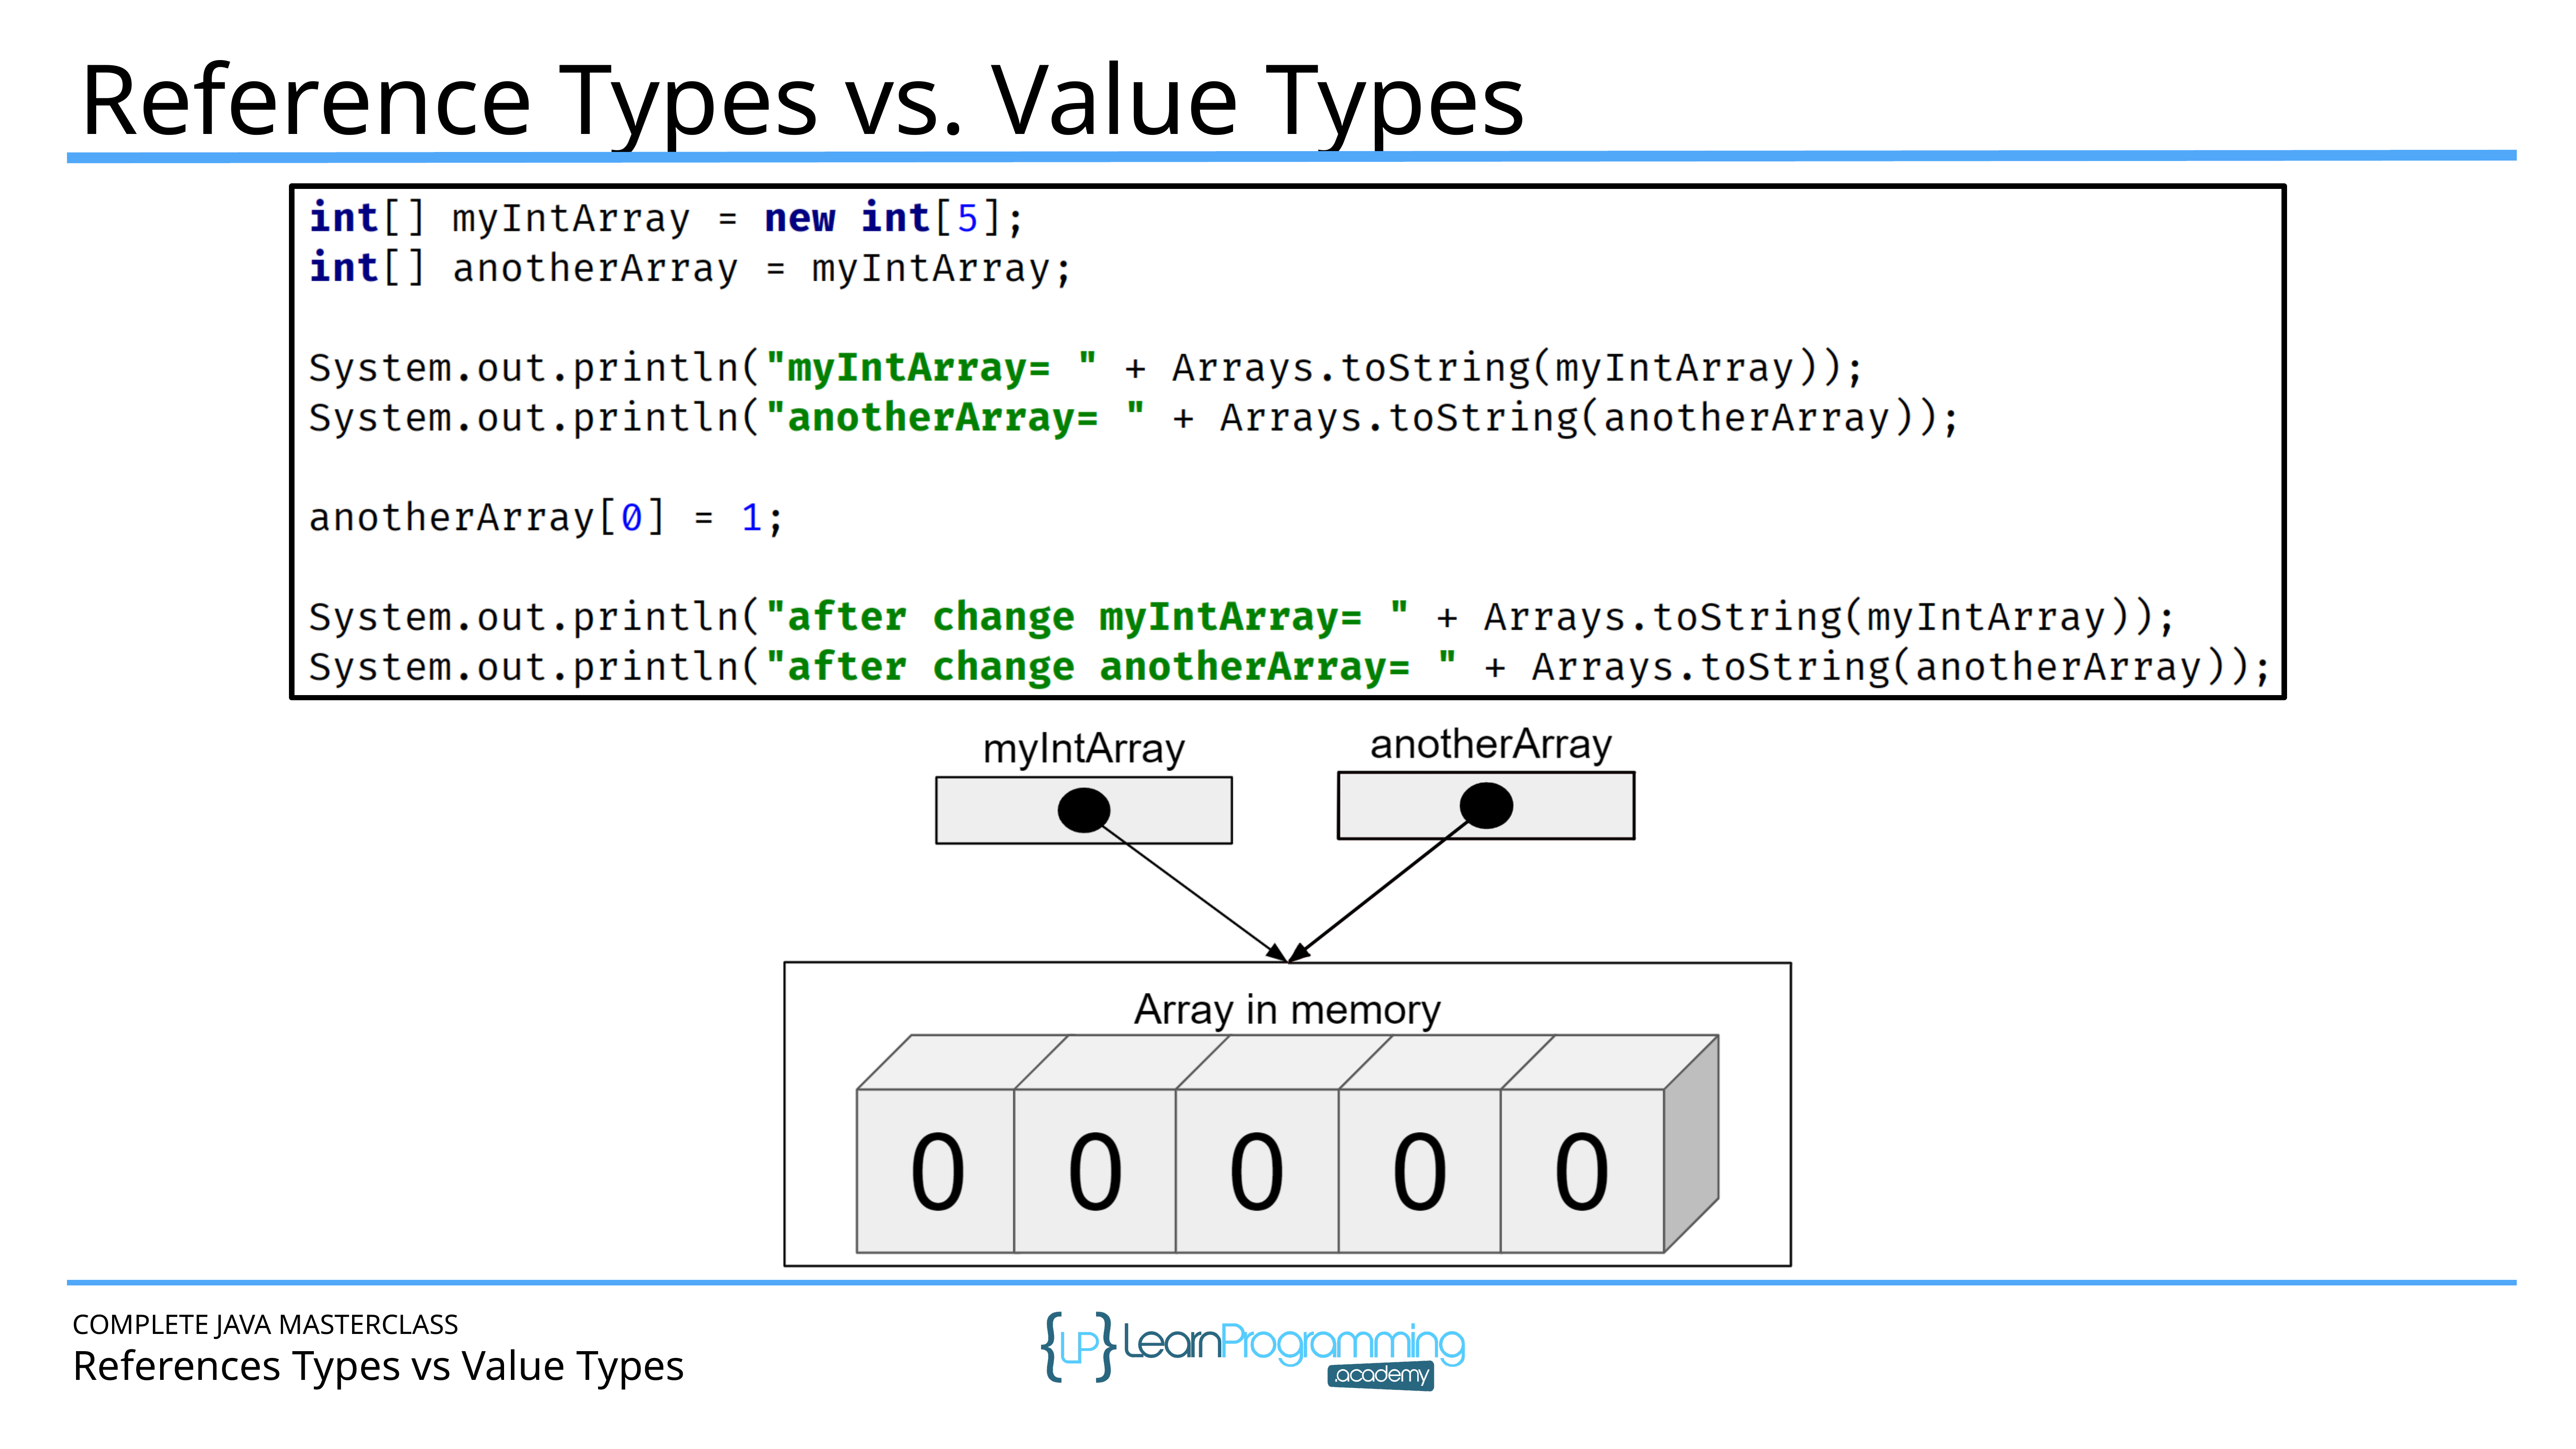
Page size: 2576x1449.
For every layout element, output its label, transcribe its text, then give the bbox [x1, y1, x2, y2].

picture [306, 195, 2270, 693]
picture [1032, 1302, 1477, 1400]
text_box Reference Types vs. Value Types [73, 32, 1533, 159]
text_box [291, 185, 2285, 699]
text_box COMPLETE JAVA MASTERCLASS References Types vs Value Types [67, 1302, 1030, 1394]
picture [783, 723, 1793, 1268]
